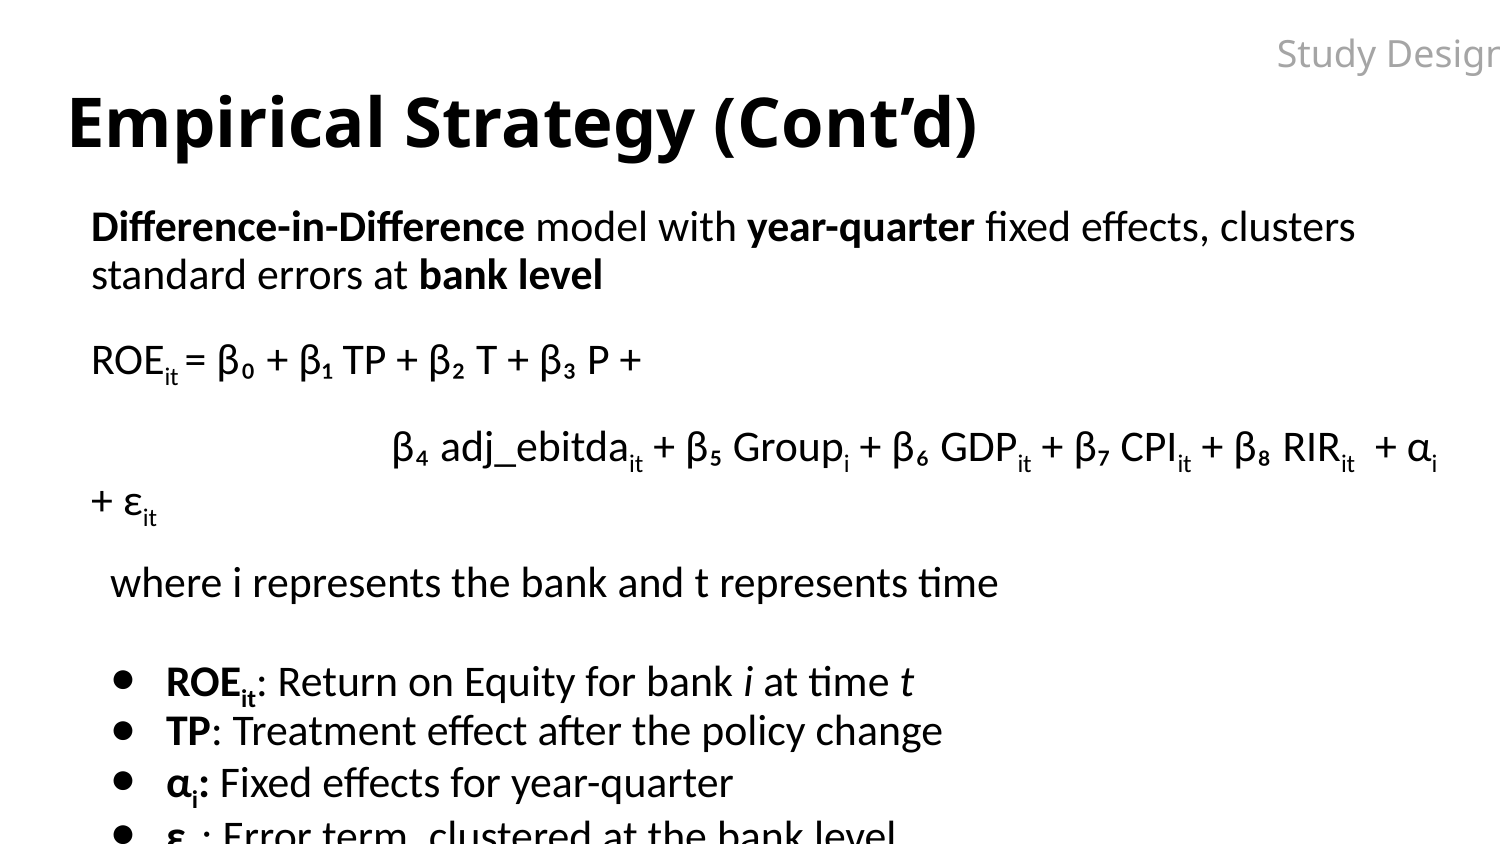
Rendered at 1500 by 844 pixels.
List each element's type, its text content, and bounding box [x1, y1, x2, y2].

list Difference-in-Difference model with year-quarter fixed effects, clusters standard errors at bank level ROEit = β₀ + β₁ TP + β₂ T + β₃ P + β₄ adj_ebitdait + β₅ Groupi + β₆ GDPit + β₇ CPIit + β₈ RIRit + αi + εit where i represents the bank and t represents time ROEit: Return on Equity for bank i at time t TP: Treatment effect after the policy change αi: Fixed effects for year-quarter εit: Error term, clustered at the bank level [76, 189, 1474, 822]
text_box Study Design [1262, 22, 1500, 83]
text_box [600, 315, 631, 377]
title Empirical Strategy (Cont’d) [51, 72, 1449, 167]
